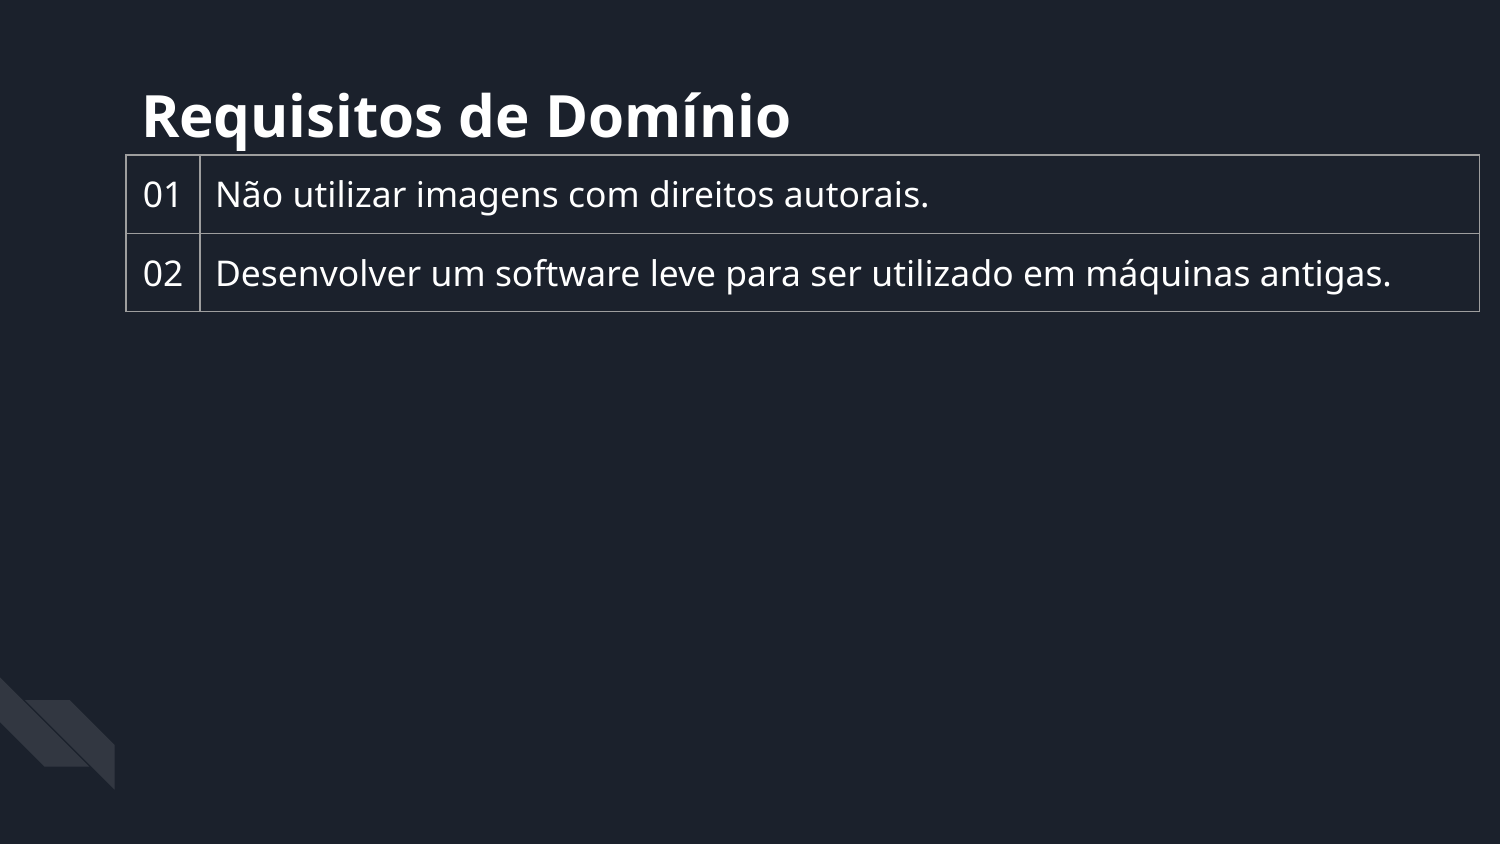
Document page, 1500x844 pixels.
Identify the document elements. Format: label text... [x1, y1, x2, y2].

title Requisitos de Domínio [126, 64, 1281, 154]
table_header 01 [127, 156, 199, 233]
table_cell 02 [127, 234, 199, 311]
table_header Não utilizar imagens com direitos autorais. [201, 156, 1479, 233]
table_cell Desenvolver um software leve para ser utilizado em máquinas antigas. [201, 234, 1479, 311]
